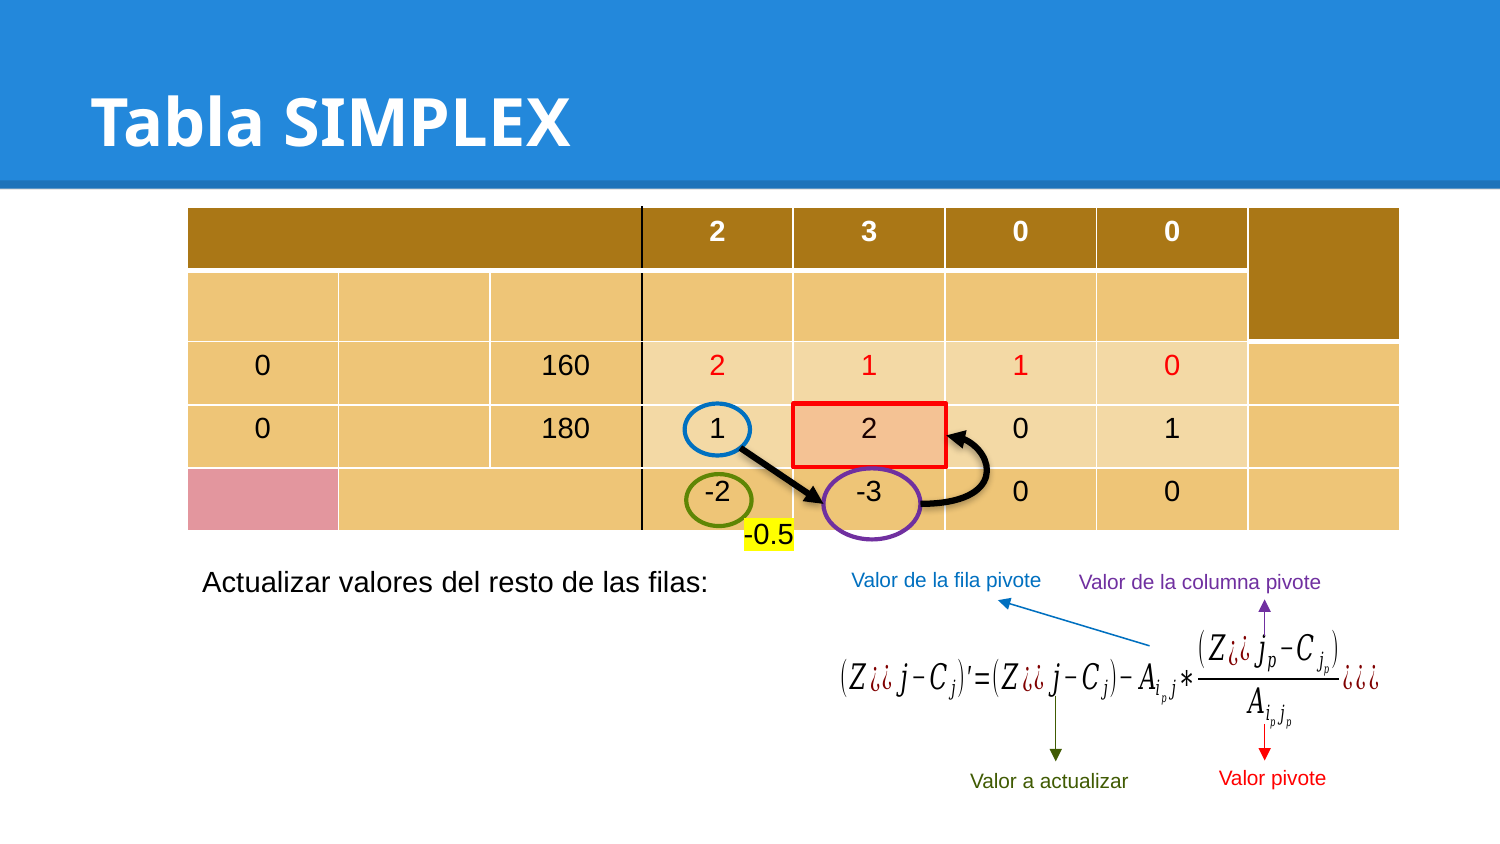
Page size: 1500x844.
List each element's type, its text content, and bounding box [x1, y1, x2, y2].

text_box Actualizar valores del resto de las filas: [187, 556, 733, 607]
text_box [997, 599, 1150, 647]
text_box Valor de la columna pivote [1064, 561, 1337, 602]
text_box [822, 466, 921, 542]
text_box [684, 472, 736, 529]
text_box -0.5 [728, 507, 809, 558]
text_box [791, 401, 948, 469]
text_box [740, 447, 824, 505]
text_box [920, 435, 947, 505]
text_box Valor de la fila pivote [836, 559, 1057, 599]
text_box [682, 401, 753, 458]
title Tabla SIMPLEX [75, 33, 1425, 175]
text_box Valor a actualizar [955, 760, 1144, 801]
text_box Valor pivote [1203, 756, 1342, 797]
